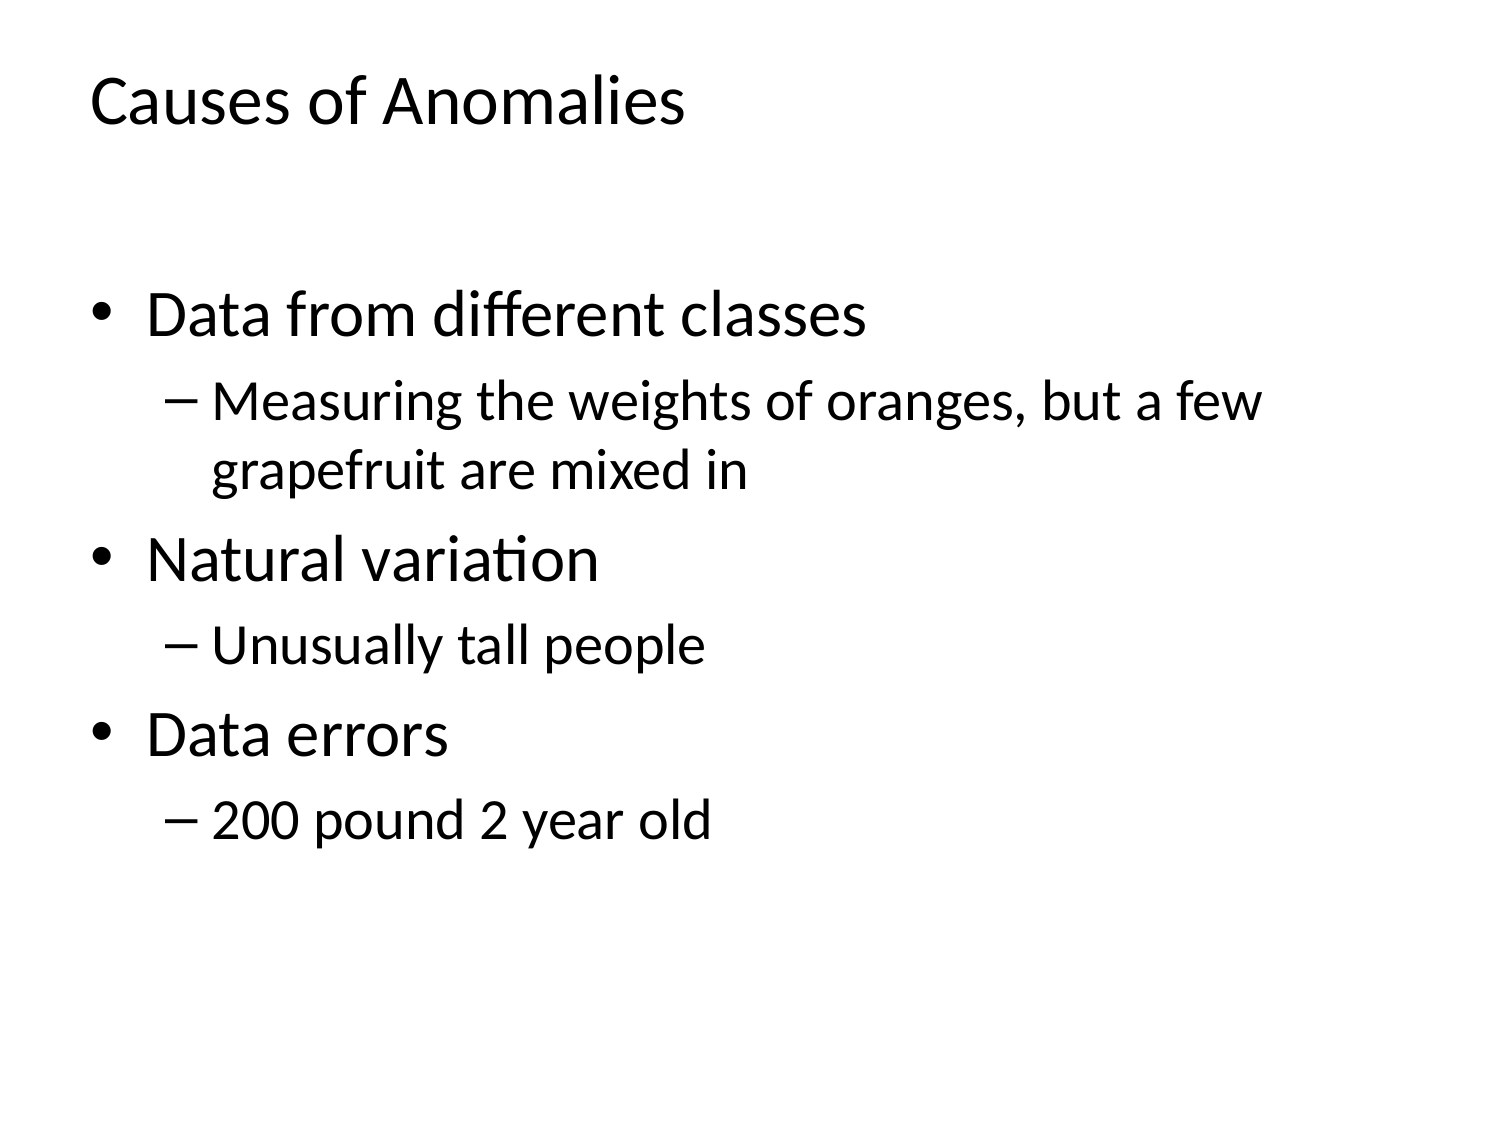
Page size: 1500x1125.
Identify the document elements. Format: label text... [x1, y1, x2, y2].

list Data from different classes Measuring the weights of oranges, but a few grapefruit are mixed in Natural variation Unusually tall people Data errors 200 pound 2 year old [75, 262, 1425, 1005]
title Causes of Anomalies [75, 45, 1425, 233]
